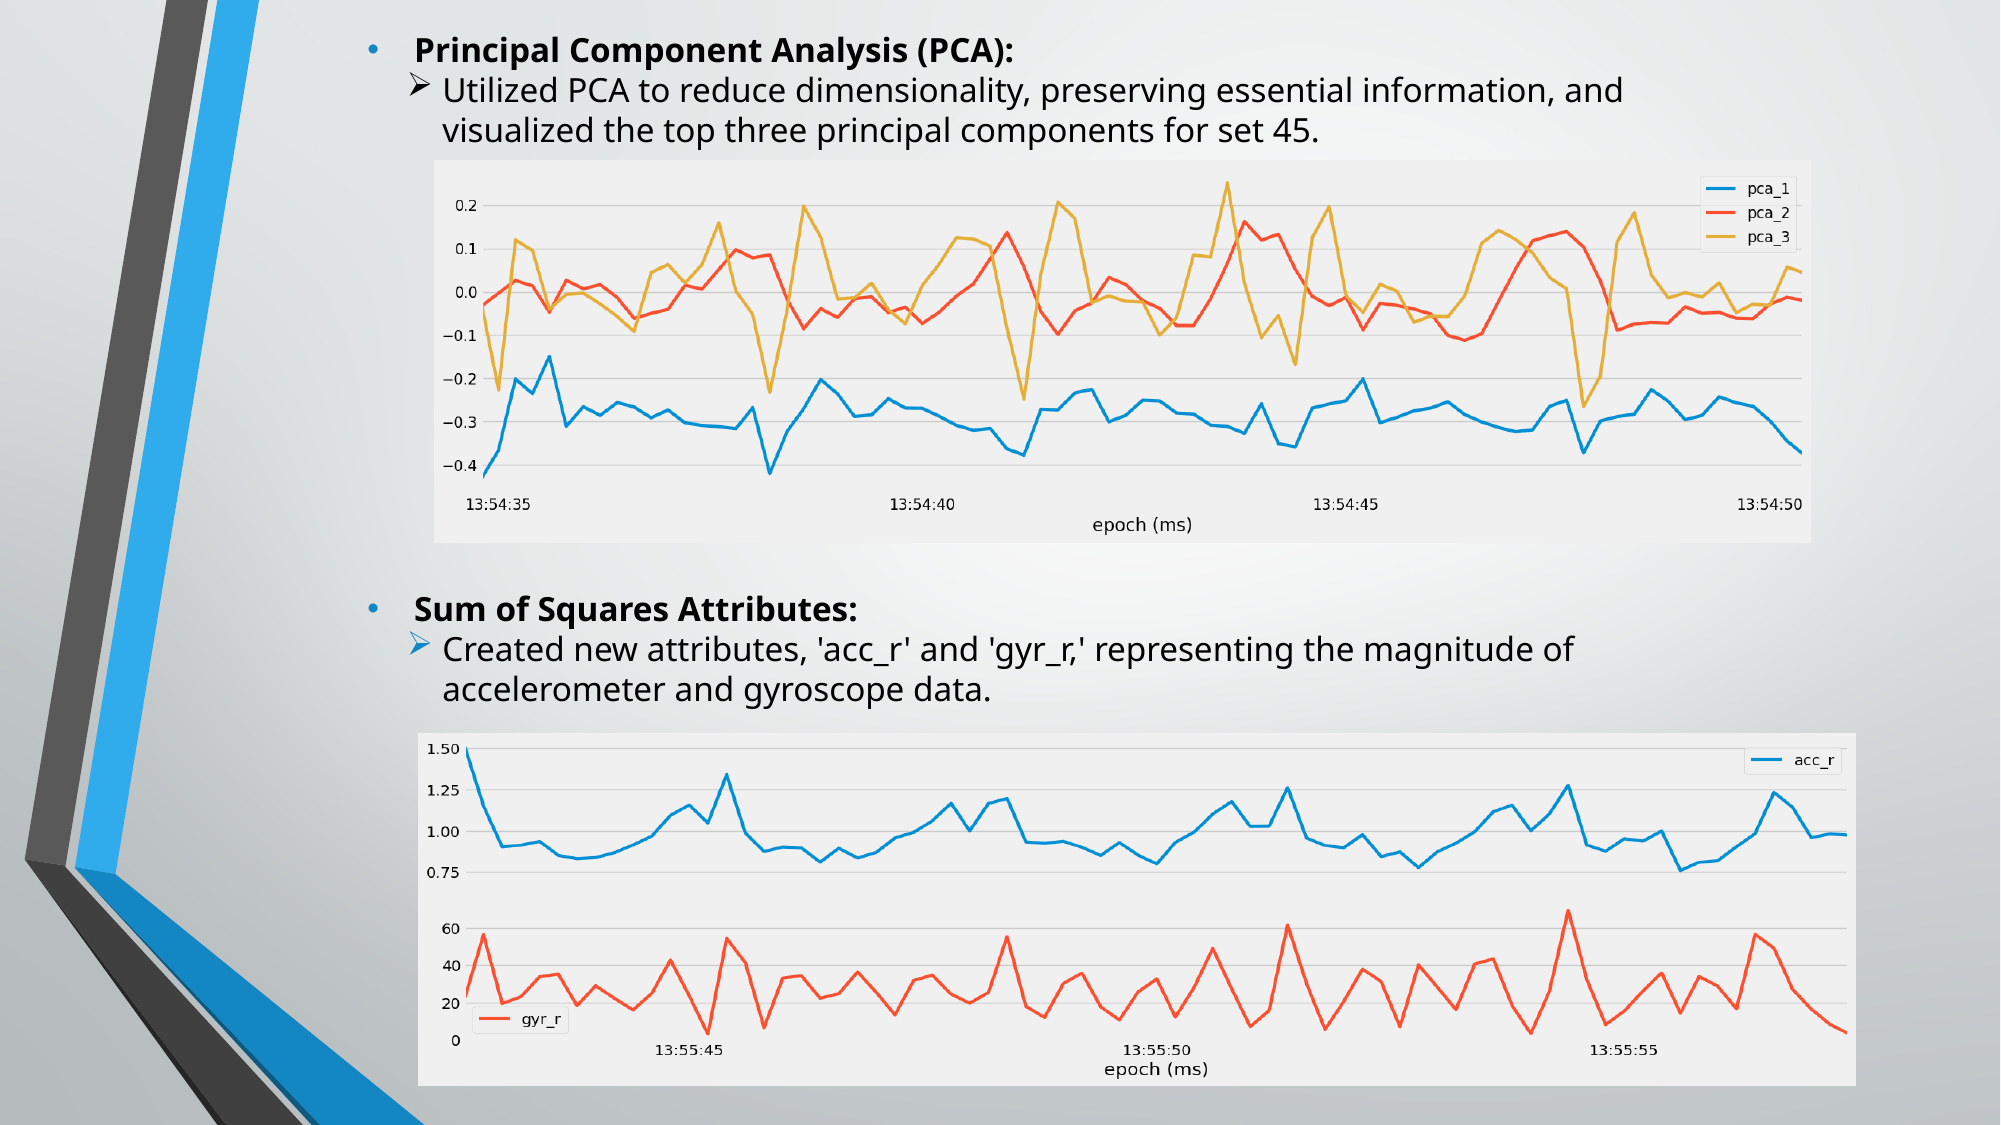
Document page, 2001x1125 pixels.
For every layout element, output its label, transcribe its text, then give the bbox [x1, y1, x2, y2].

picture [418, 733, 1856, 1086]
text_box Principal Component Analysis (PCA): Utilized PCA to reduce dimensionality, preserving essential information, and visualized the top three principal components for set 45. Sum of Squares Attributes: Created new attributes, 'acc_r' and 'gyr_r,' representing the magnitude of accelerometer and gyroscope data. [352, 21, 1743, 1125]
picture [434, 160, 1811, 543]
